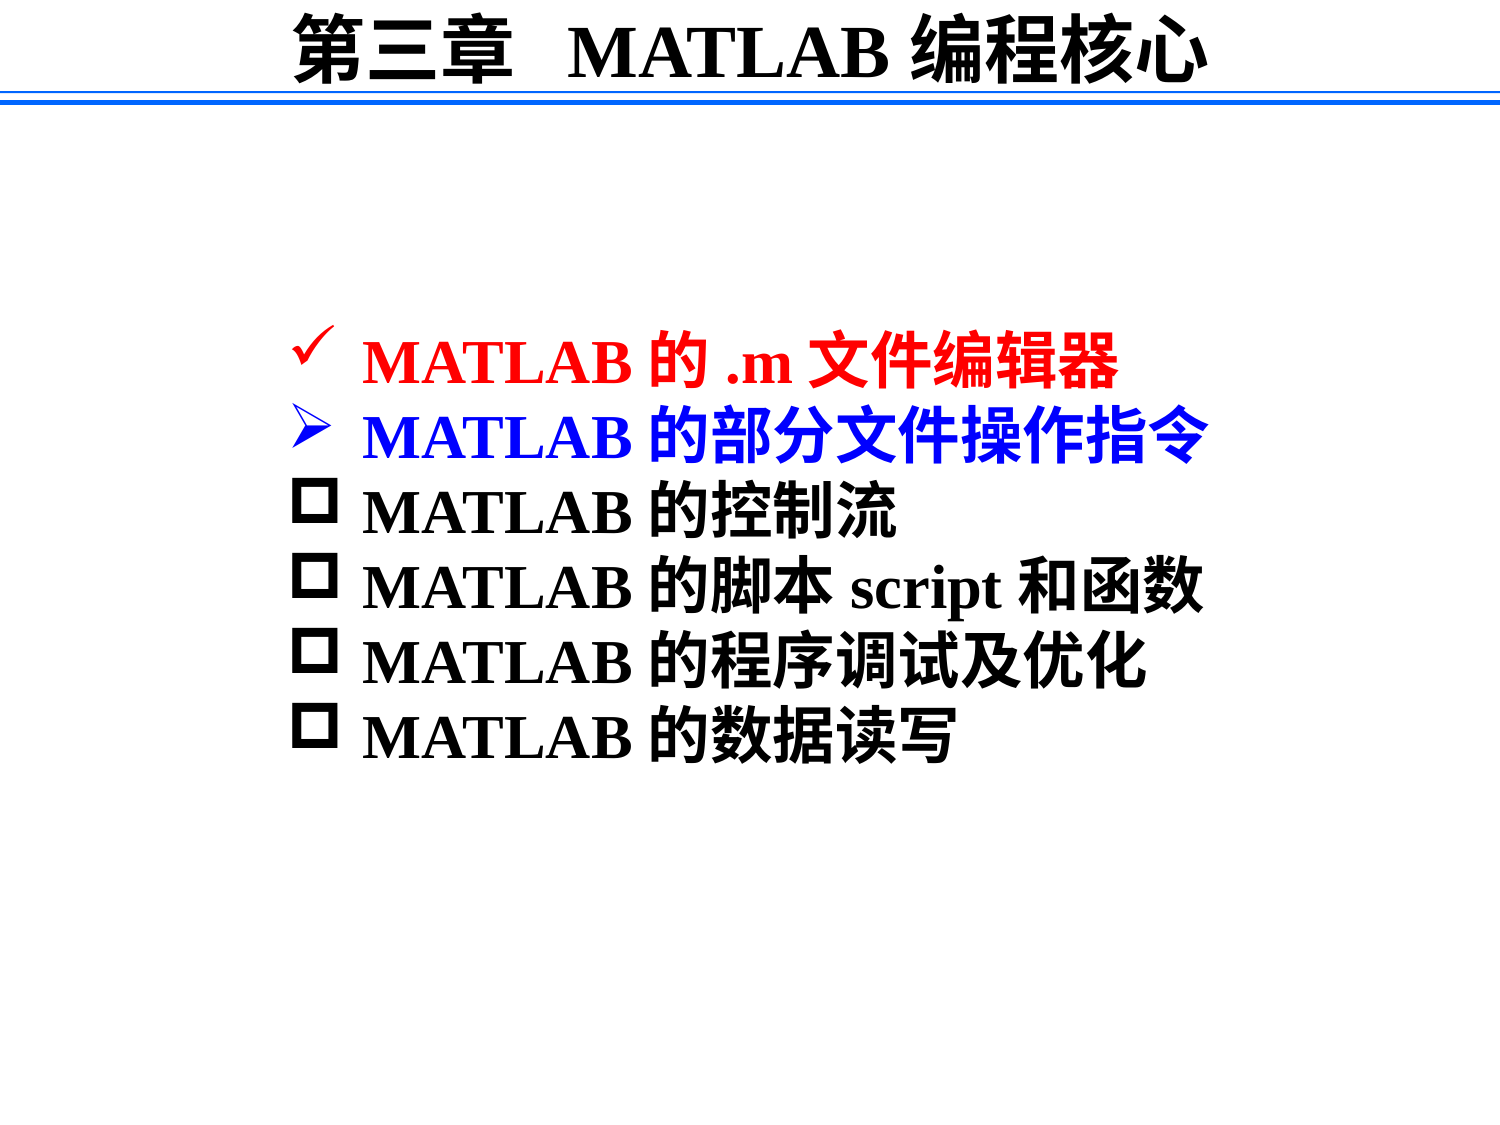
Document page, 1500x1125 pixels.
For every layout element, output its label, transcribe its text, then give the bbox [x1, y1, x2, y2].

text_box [0, 91, 1500, 103]
text_box MATLAB的.m文件编辑器 MATLAB的部分文件操作指令 MATLAB的控制流 MATLAB的脚本script和函数 MATLAB的程序调试及优化 MATLAB的数据读写 [287, 321, 1213, 771]
text_box 第三章 MATLAB编程核心 [0, 2, 1500, 91]
